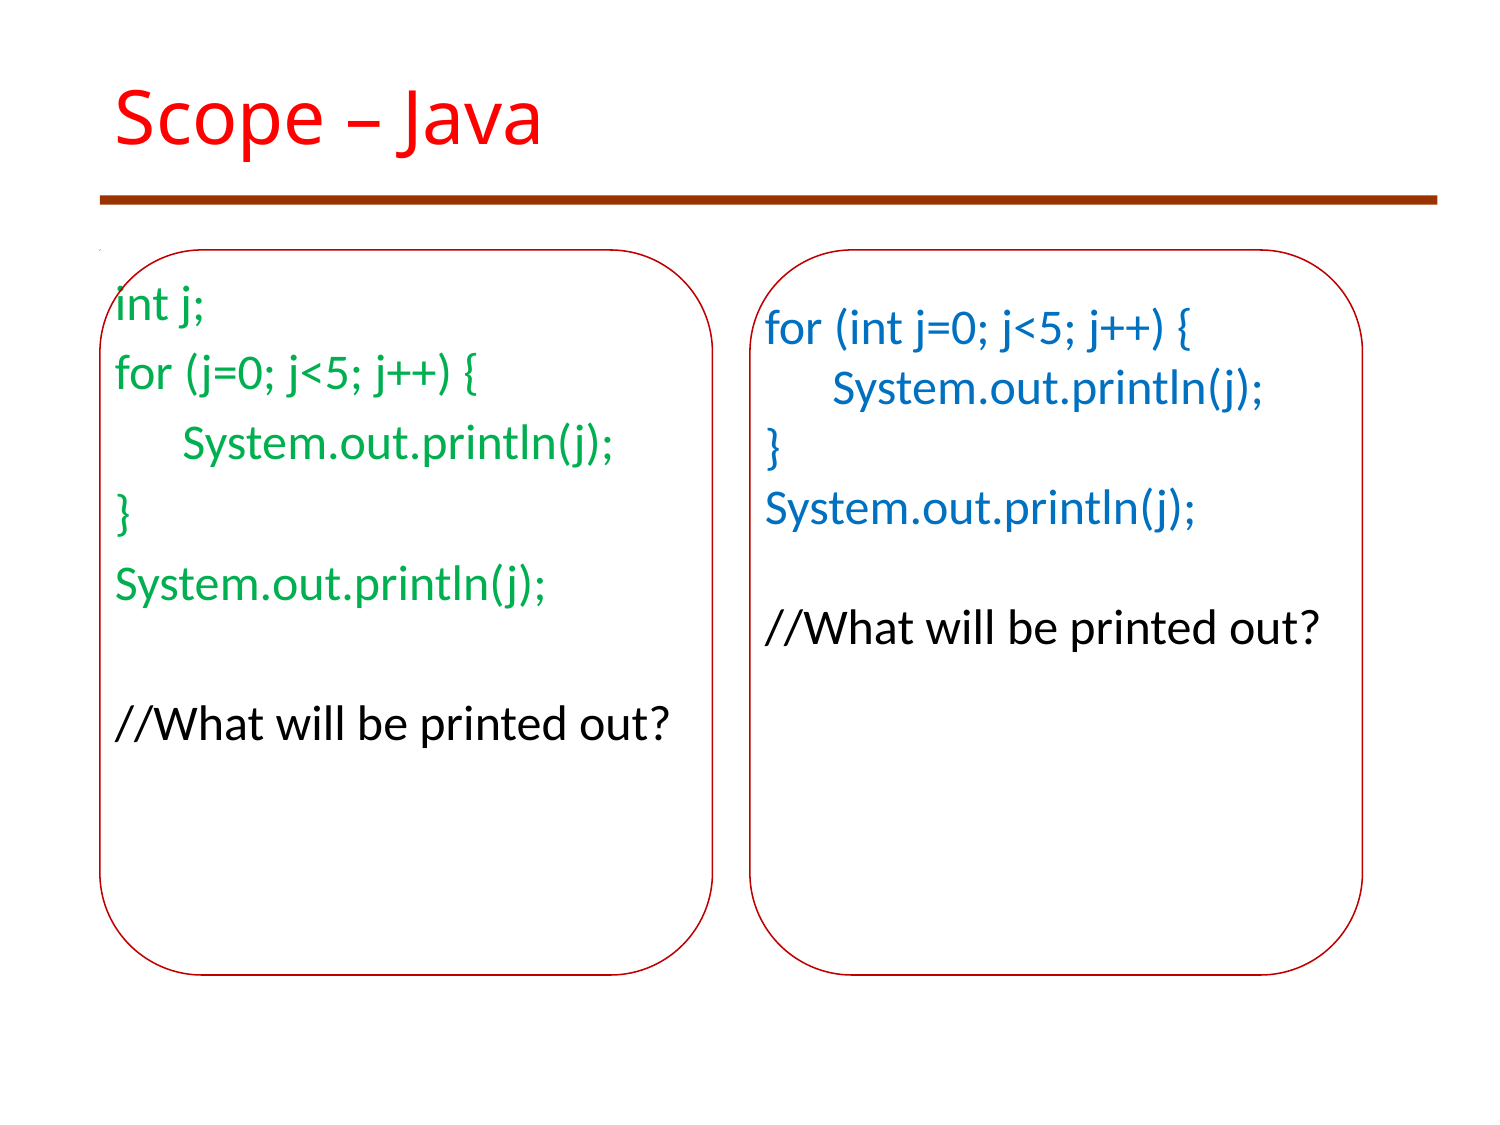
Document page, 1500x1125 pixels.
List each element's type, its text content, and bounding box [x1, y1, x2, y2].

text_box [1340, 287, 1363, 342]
list int j; for (j=0; j<5; j++) { System.out.println(j); } System.out.println(j); //What will be printed out? [99, 262, 750, 1013]
text_box [749, 249, 1363, 976]
text_box [99, 249, 713, 976]
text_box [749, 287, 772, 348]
title Scope – Java [99, 62, 1438, 250]
